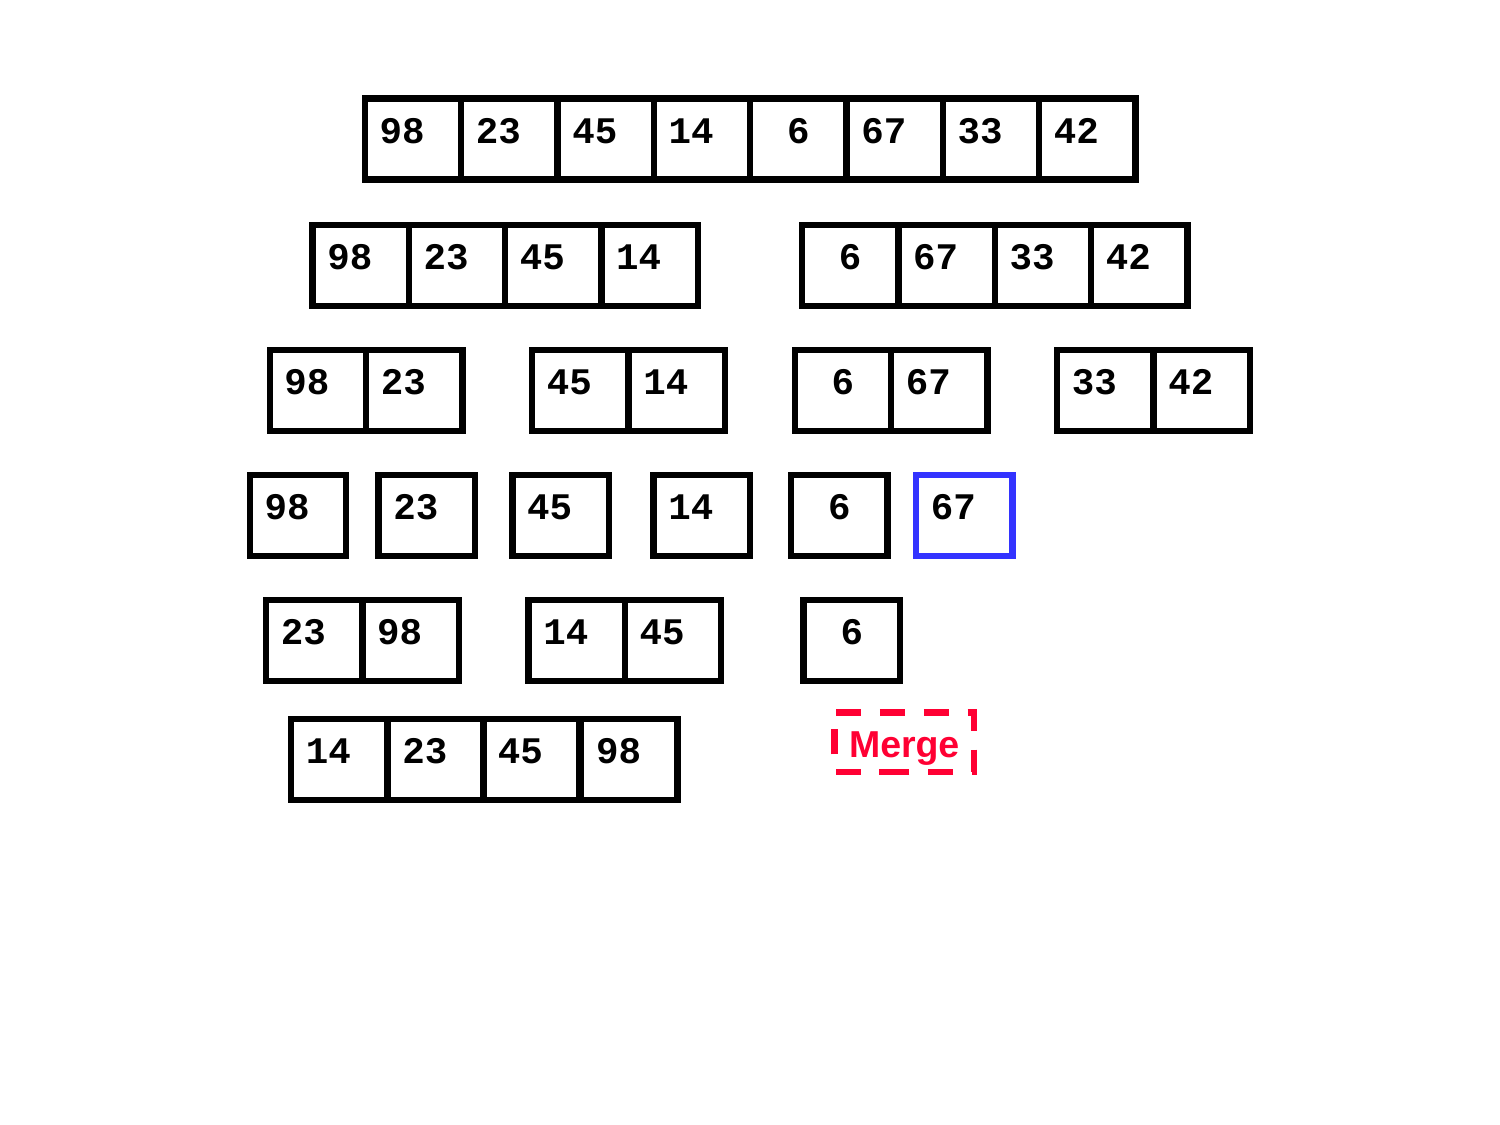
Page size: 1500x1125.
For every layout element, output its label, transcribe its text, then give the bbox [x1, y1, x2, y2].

text_box 98 [269, 349, 367, 432]
text_box 6 [750, 98, 847, 180]
text_box 33 [942, 98, 1039, 180]
text_box 42 [1039, 98, 1136, 180]
text_box 45 [483, 718, 580, 800]
text_box 6 [794, 349, 892, 432]
text_box 33 [1057, 349, 1153, 432]
text_box 23 [378, 474, 475, 557]
text_box 45 [506, 224, 601, 307]
text_box 23 [409, 224, 506, 307]
text_box Merge [834, 712, 975, 773]
text_box 14 [628, 349, 725, 432]
text_box 14 [291, 718, 387, 800]
text_box 6 [791, 474, 888, 557]
text_box 23 [387, 718, 483, 800]
text_box 6 [802, 224, 899, 307]
text_box 42 [1091, 224, 1188, 307]
text_box 14 [528, 599, 625, 682]
text_box 45 [558, 98, 653, 180]
text_box 14 [653, 474, 750, 557]
text_box 45 [512, 474, 609, 557]
text_box 23 [462, 98, 558, 180]
text_box 98 [362, 599, 459, 682]
text_box 45 [625, 599, 722, 682]
text_box 33 [994, 224, 1091, 307]
text_box 45 [532, 349, 628, 432]
text_box 42 [1153, 349, 1250, 432]
text_box 98 [364, 98, 462, 180]
text_box 98 [249, 474, 347, 557]
text_box 98 [581, 718, 678, 800]
text_box 67 [916, 474, 1013, 557]
text_box 14 [601, 224, 698, 307]
text_box 67 [847, 98, 942, 180]
text_box 23 [266, 599, 362, 682]
text_box 67 [892, 349, 988, 432]
text_box 23 [367, 349, 463, 432]
text_box 14 [653, 98, 750, 180]
text_box 6 [803, 599, 900, 682]
text_box 67 [899, 224, 994, 307]
text_box 98 [312, 224, 409, 307]
